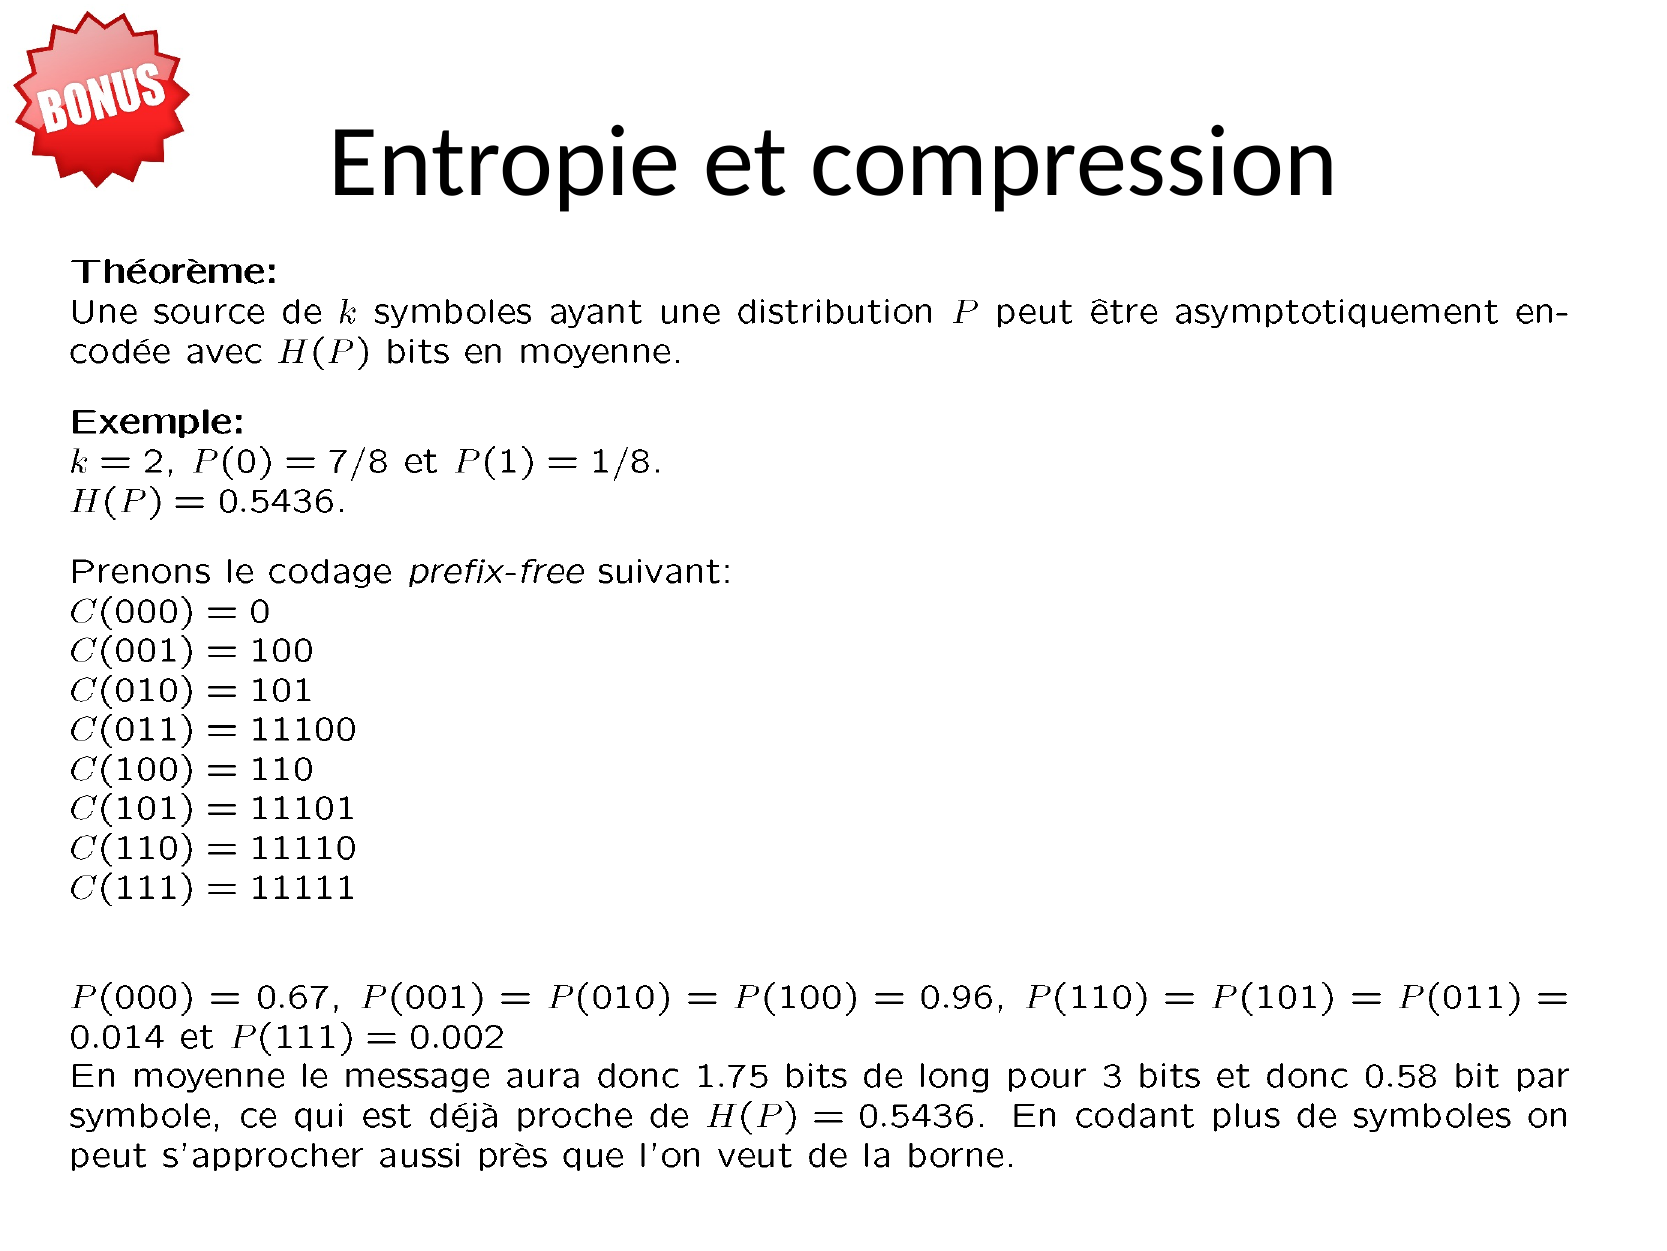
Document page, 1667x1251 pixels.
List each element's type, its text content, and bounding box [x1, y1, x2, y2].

picture [20, 249, 1615, 1196]
title Entropie et compression [83, 50, 1584, 248]
picture [7, 4, 196, 193]
